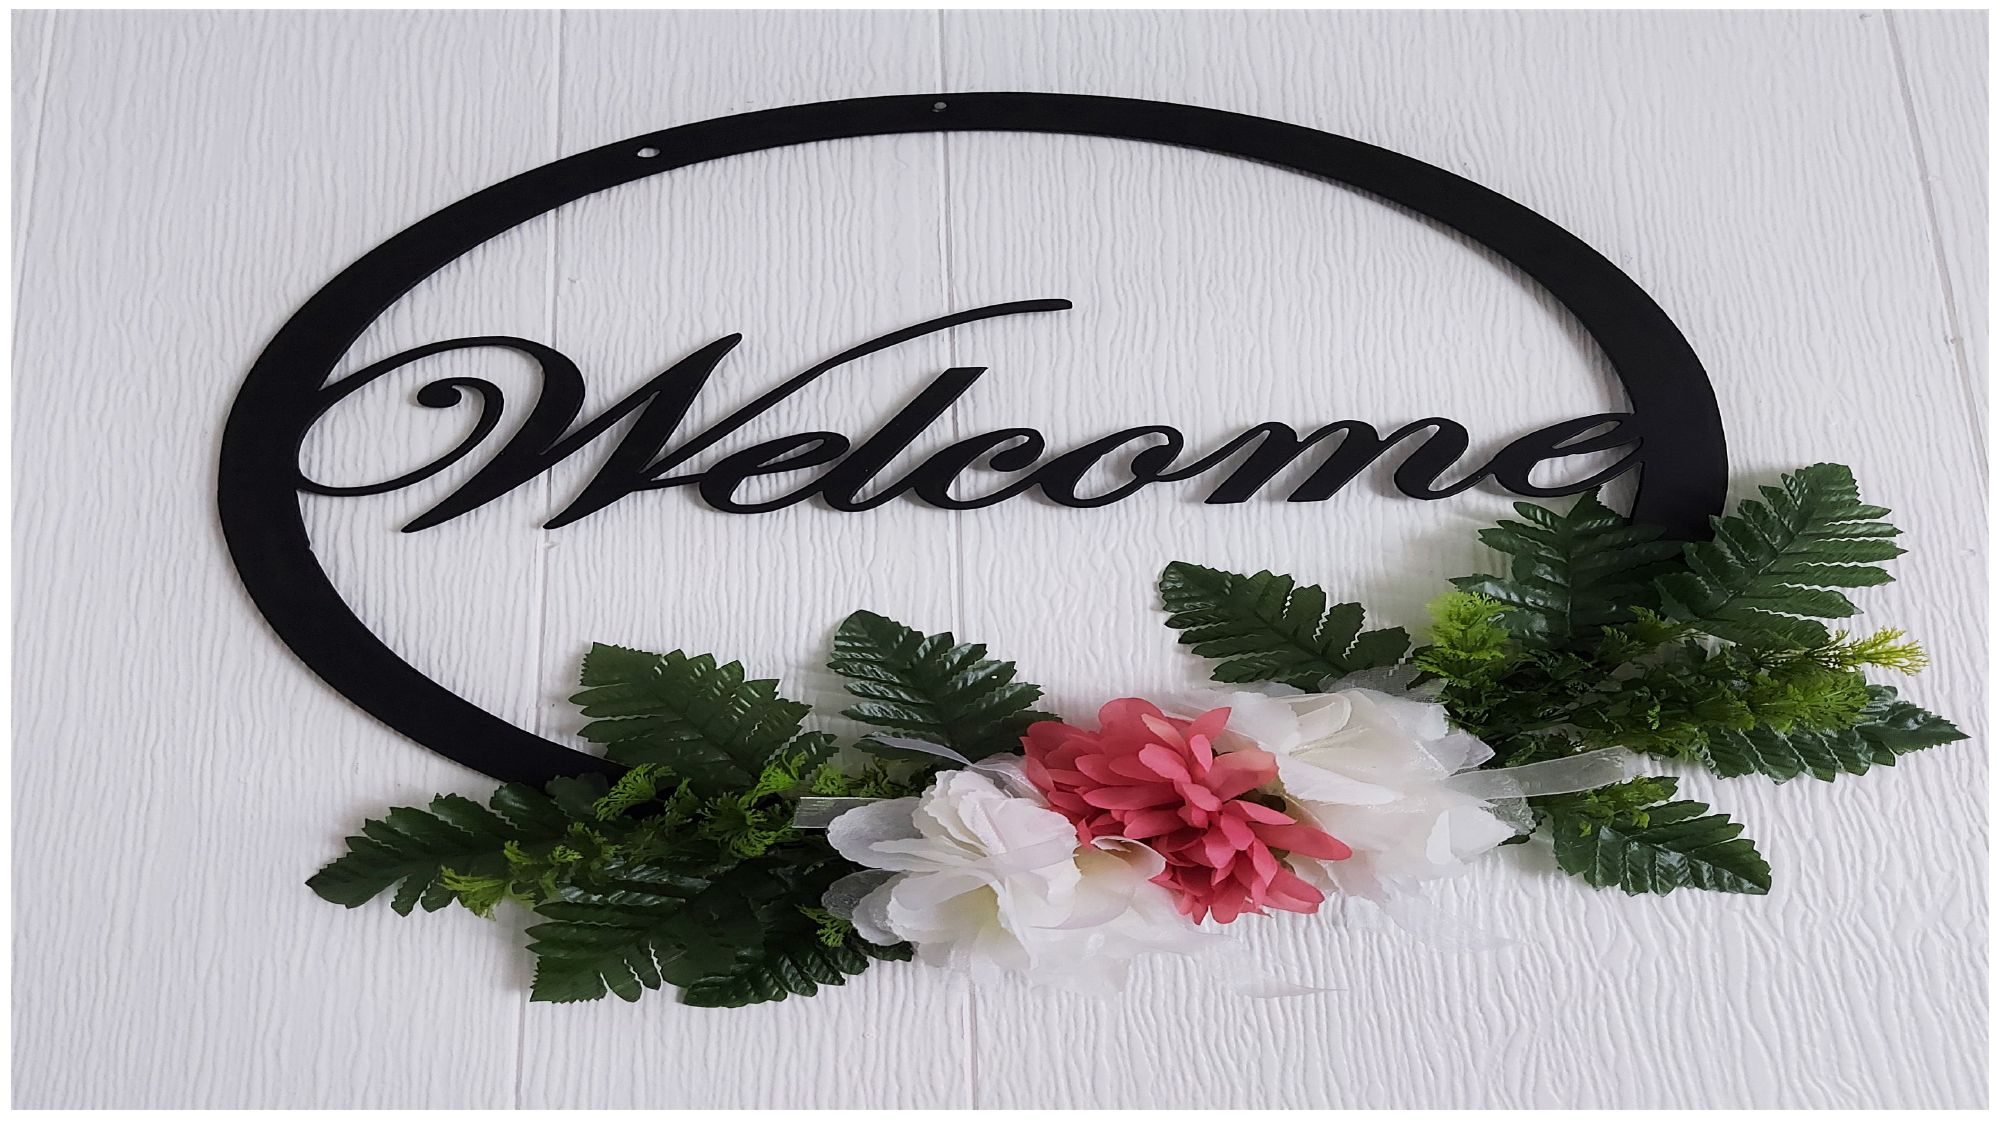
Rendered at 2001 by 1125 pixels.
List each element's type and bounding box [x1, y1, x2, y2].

list [11, 9, 1989, 1110]
